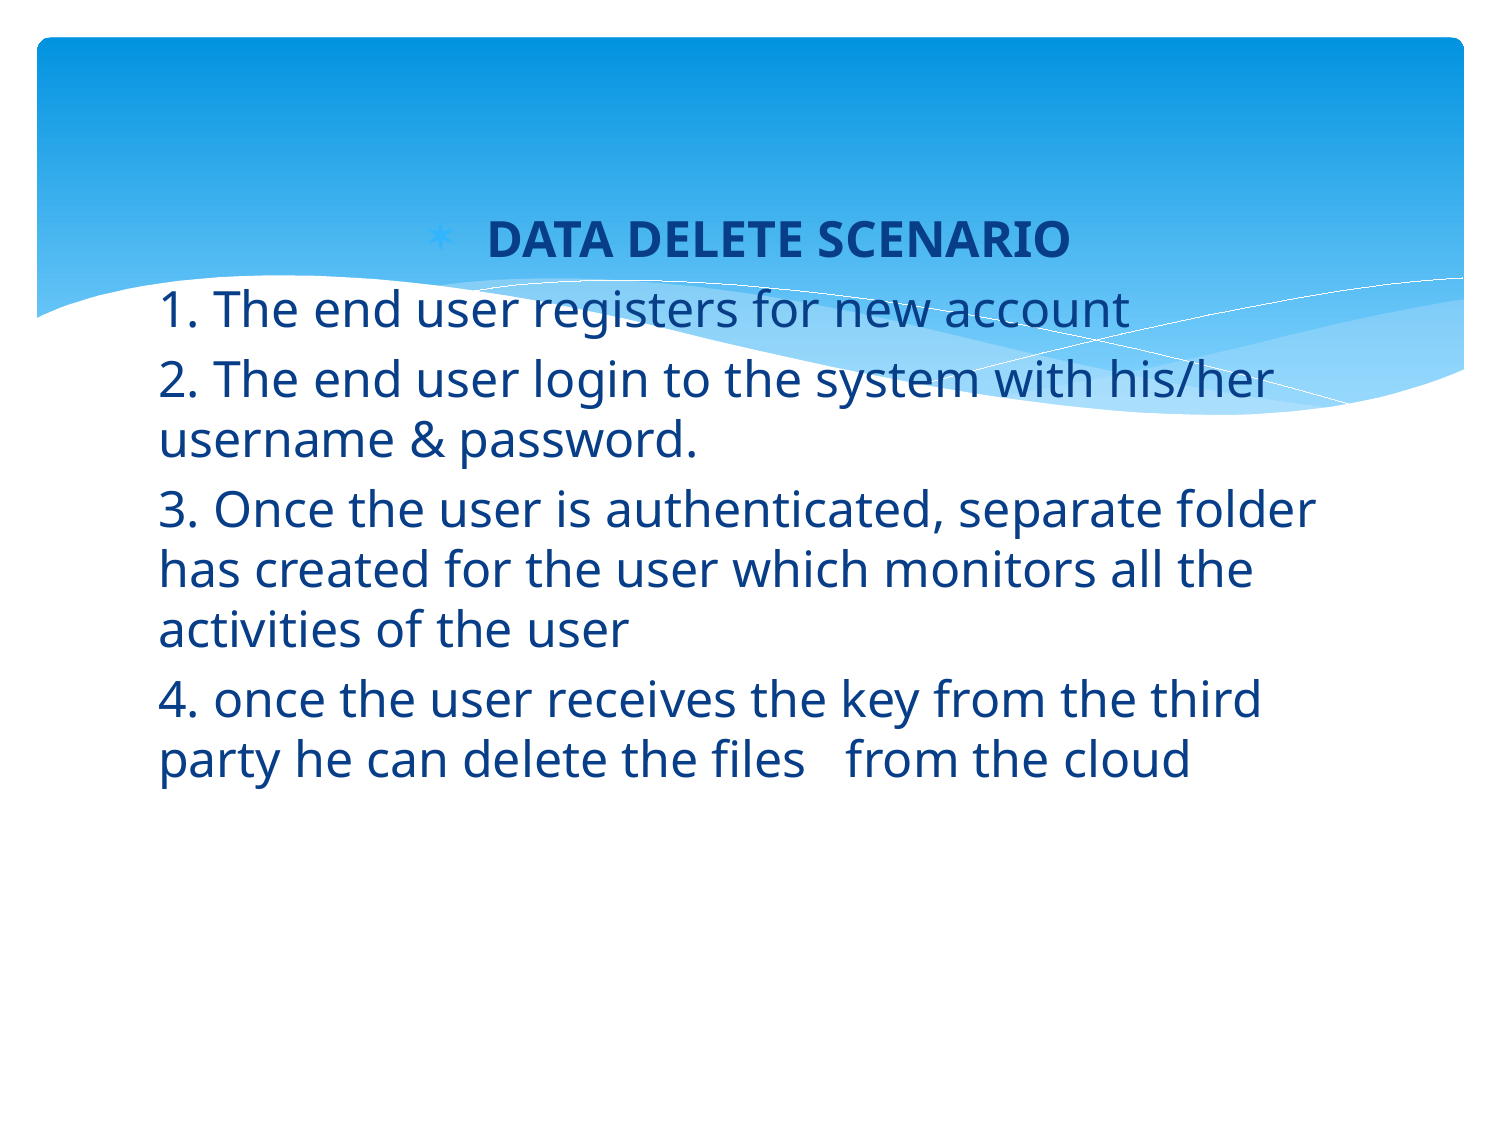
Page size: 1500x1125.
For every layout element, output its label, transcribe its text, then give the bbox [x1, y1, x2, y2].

list DATA DELETE SCENARIO 1. The end user registers for new account 2. The end user login to the system with his/her username & password. 3. Once the user is authenticated, separate folder has created for the user which monitors all the activities of the user 4. once the user receives the key from the third party he can delete the files from the cloud [143, 200, 1359, 1005]
